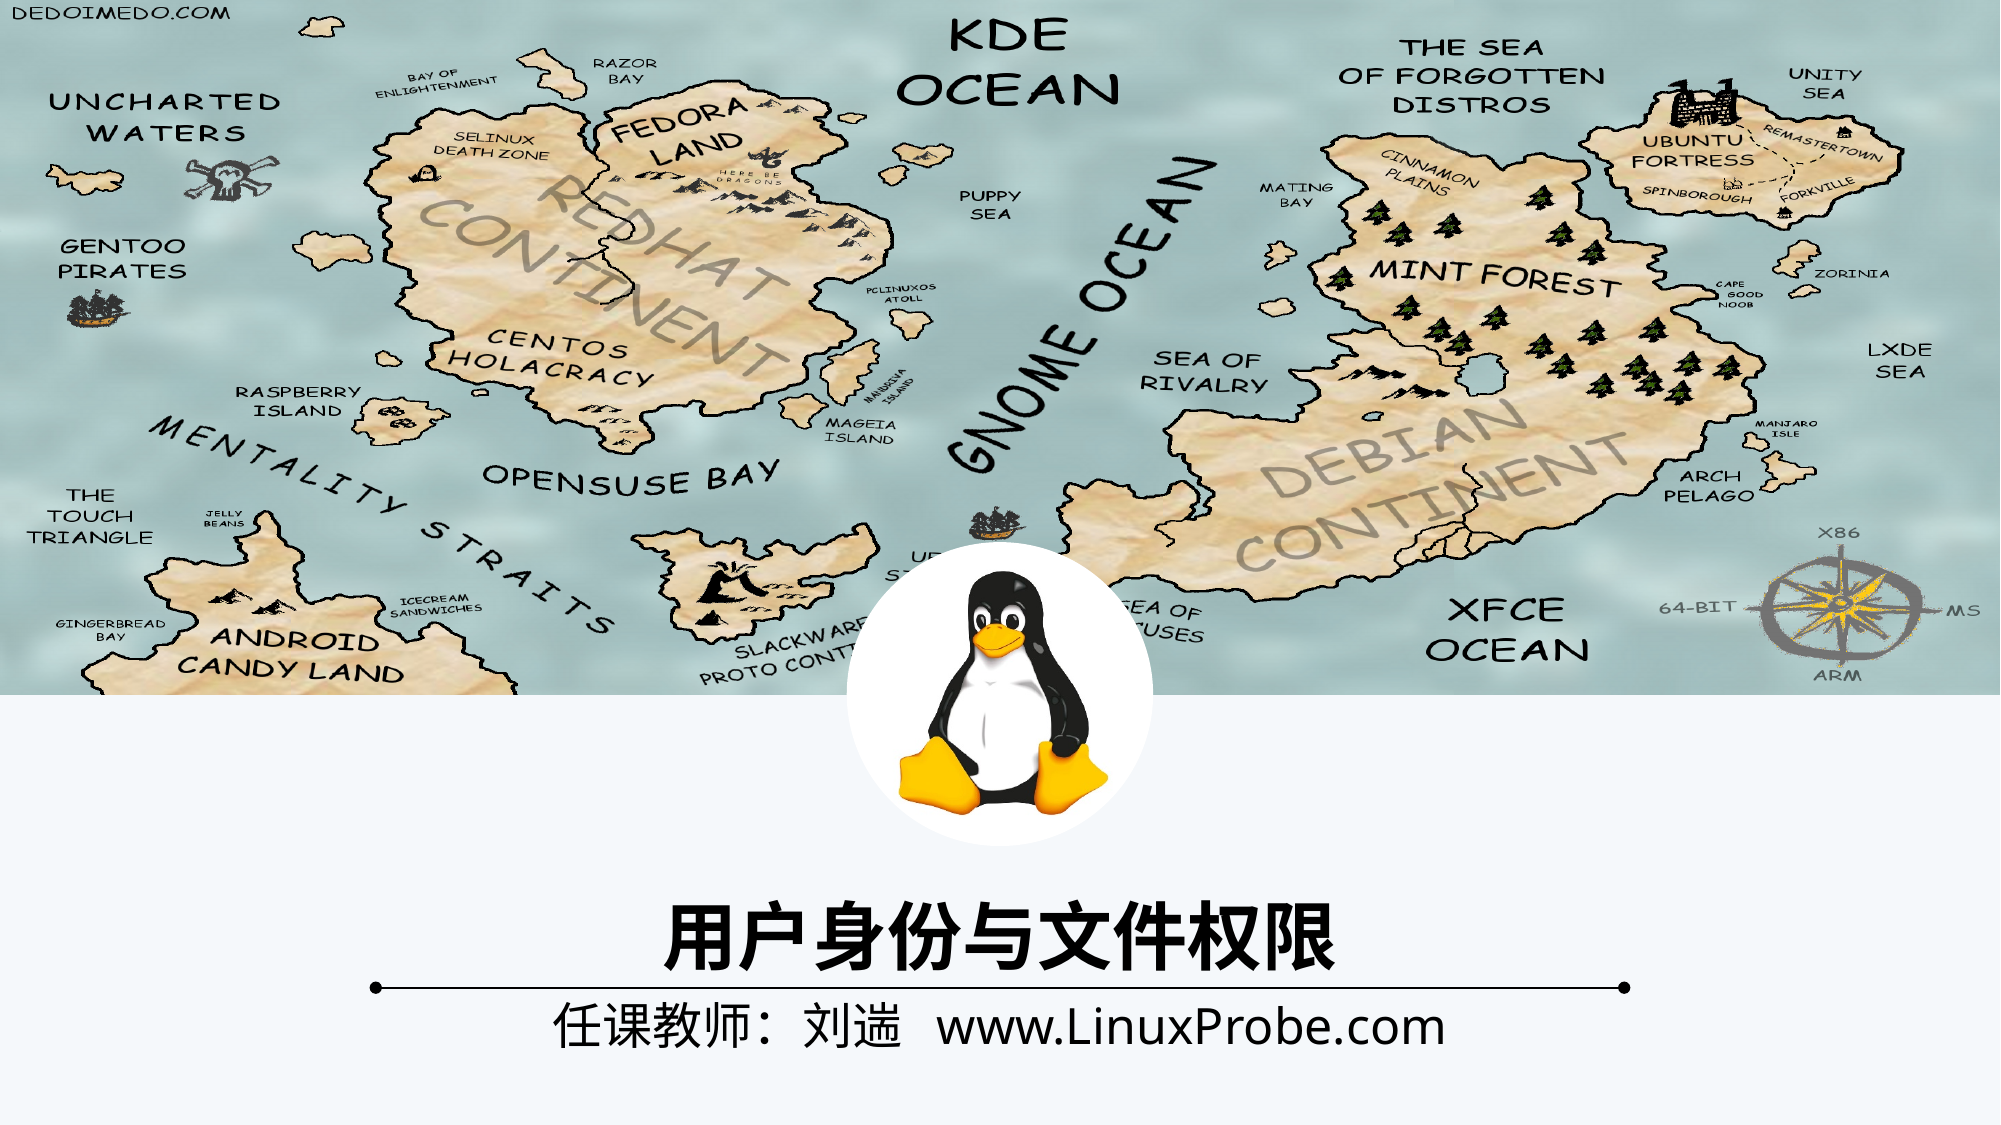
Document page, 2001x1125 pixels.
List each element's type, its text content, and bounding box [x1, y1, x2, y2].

picture [0, 0, 2000, 847]
text_box 用户身份与文件权限 [290, 882, 1710, 987]
text_box 任课教师：刘遄 www.LinuxProbe.com [290, 987, 1710, 1062]
